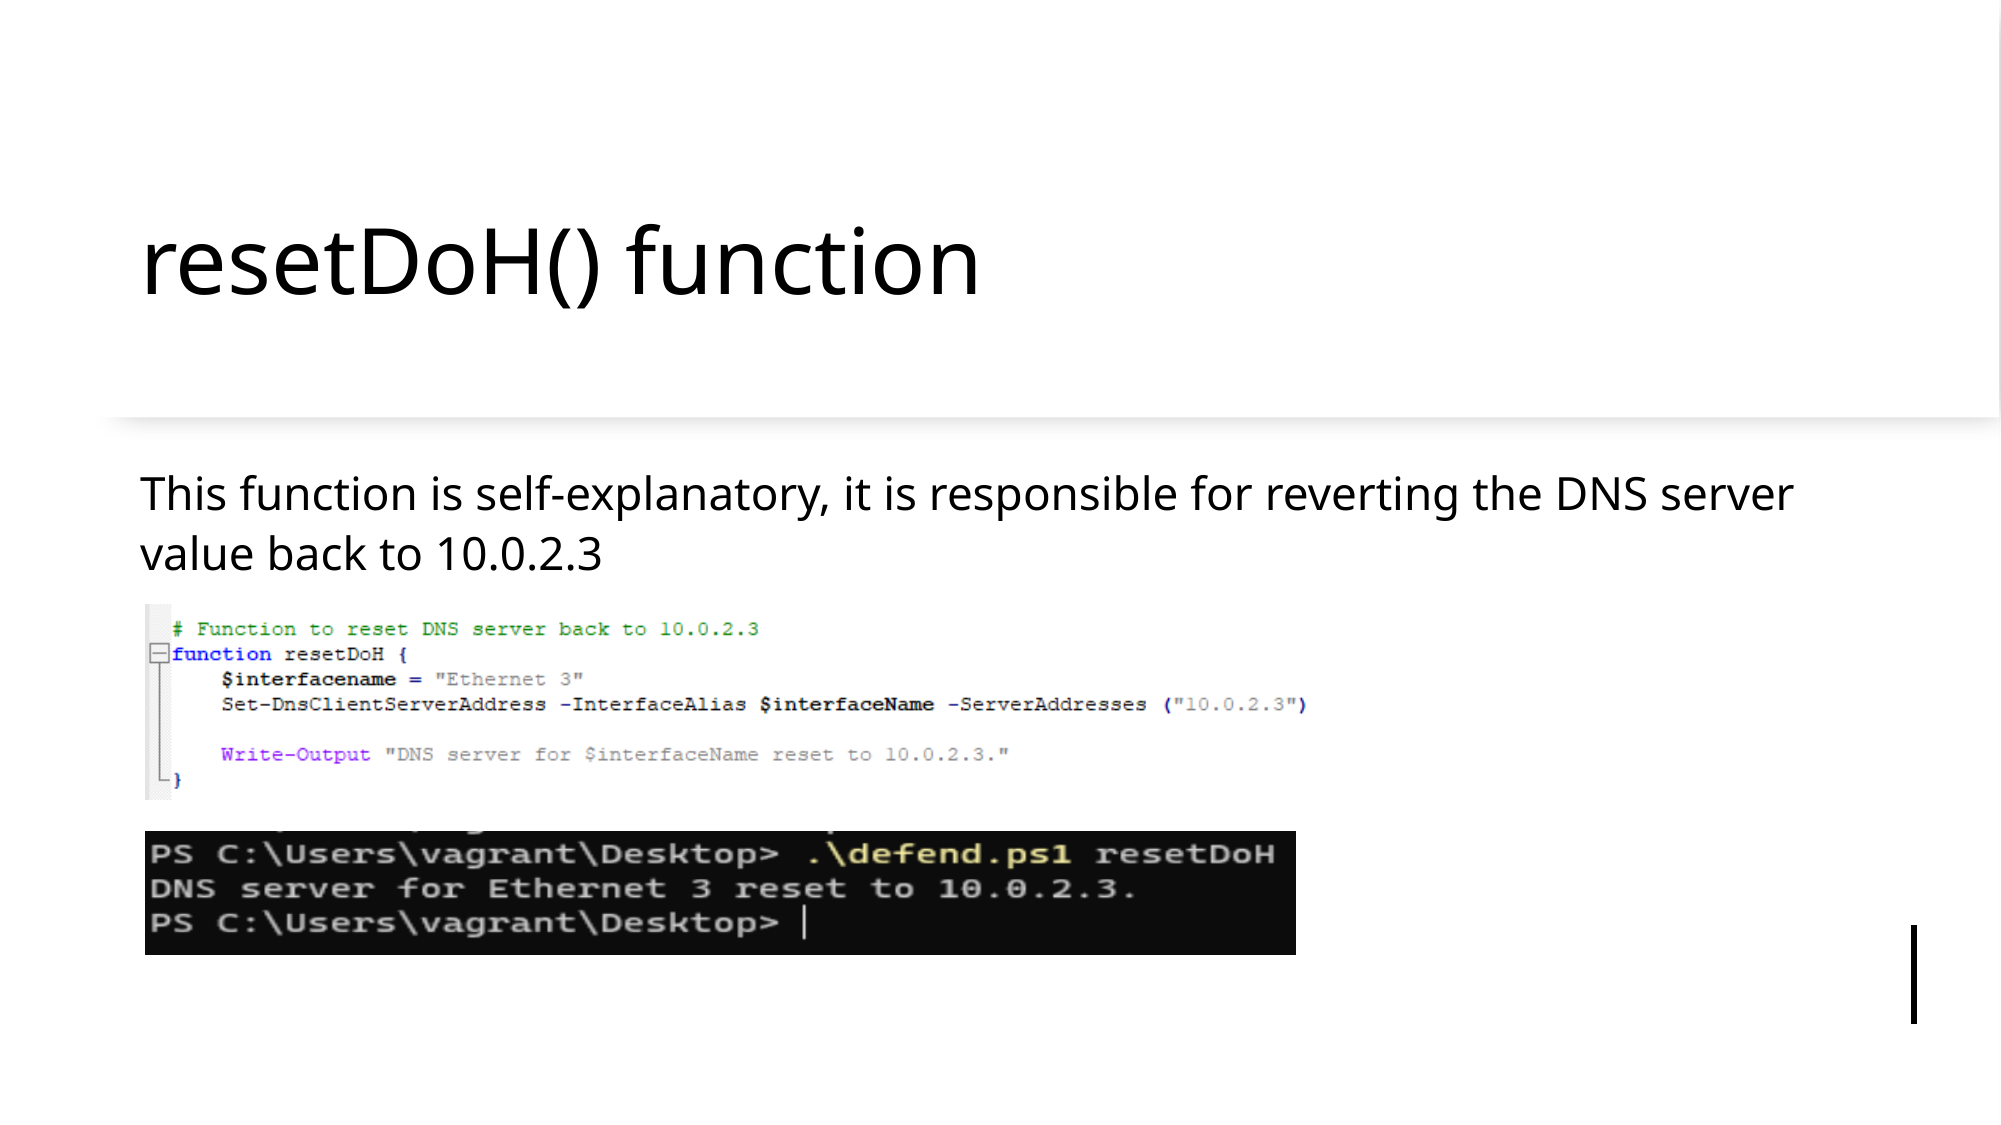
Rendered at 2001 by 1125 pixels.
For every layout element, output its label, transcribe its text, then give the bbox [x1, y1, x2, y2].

picture [145, 831, 1296, 956]
picture [145, 604, 1340, 800]
list This function is self-explanatory, it is responsible for reverting the DNS server value back to 10.0.2.3 [124, 451, 1828, 987]
title resetDoH() function [124, 140, 1828, 376]
